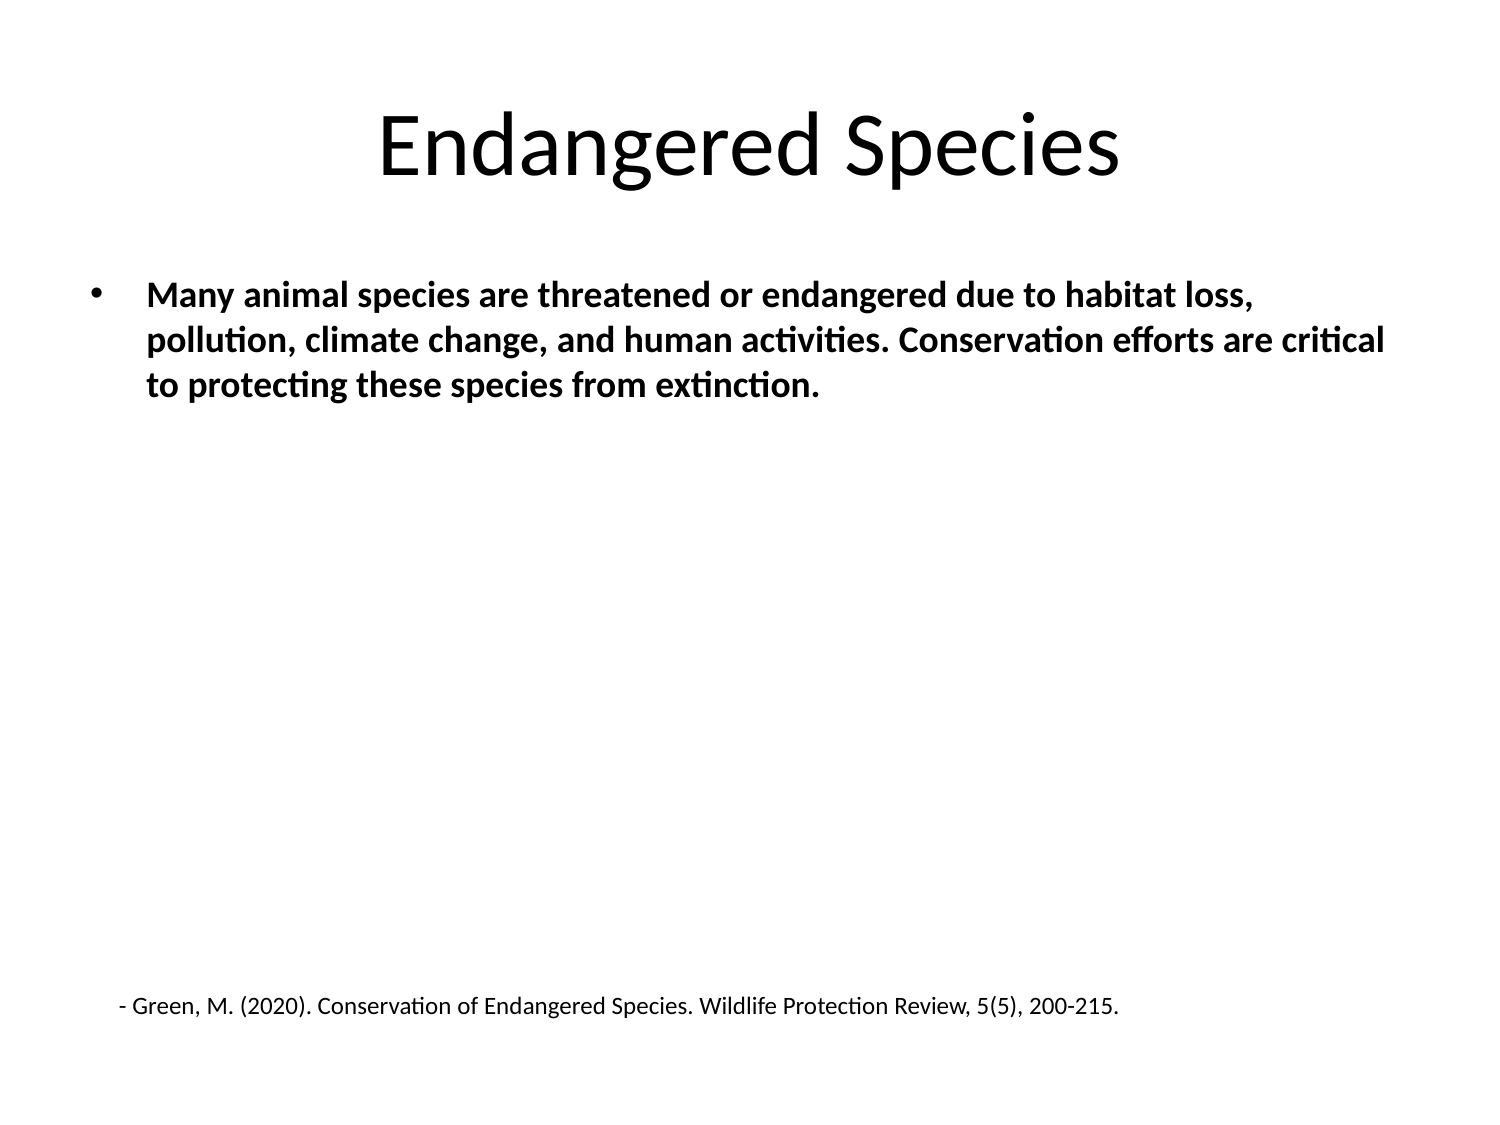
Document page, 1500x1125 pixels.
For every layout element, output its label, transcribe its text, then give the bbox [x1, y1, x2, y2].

title Endangered Species [75, 45, 1425, 233]
text_box - Green, M. (2020). Conservation of Endangered Species. Wildlife Protection Review, 5(5), 200-215. [104, 937, 1500, 1028]
list Many animal species are threatened or endangered due to habitat loss, pollution, climate change, and human activities. Conservation efforts are critical to protecting these species from extinction. [75, 262, 1425, 1005]
